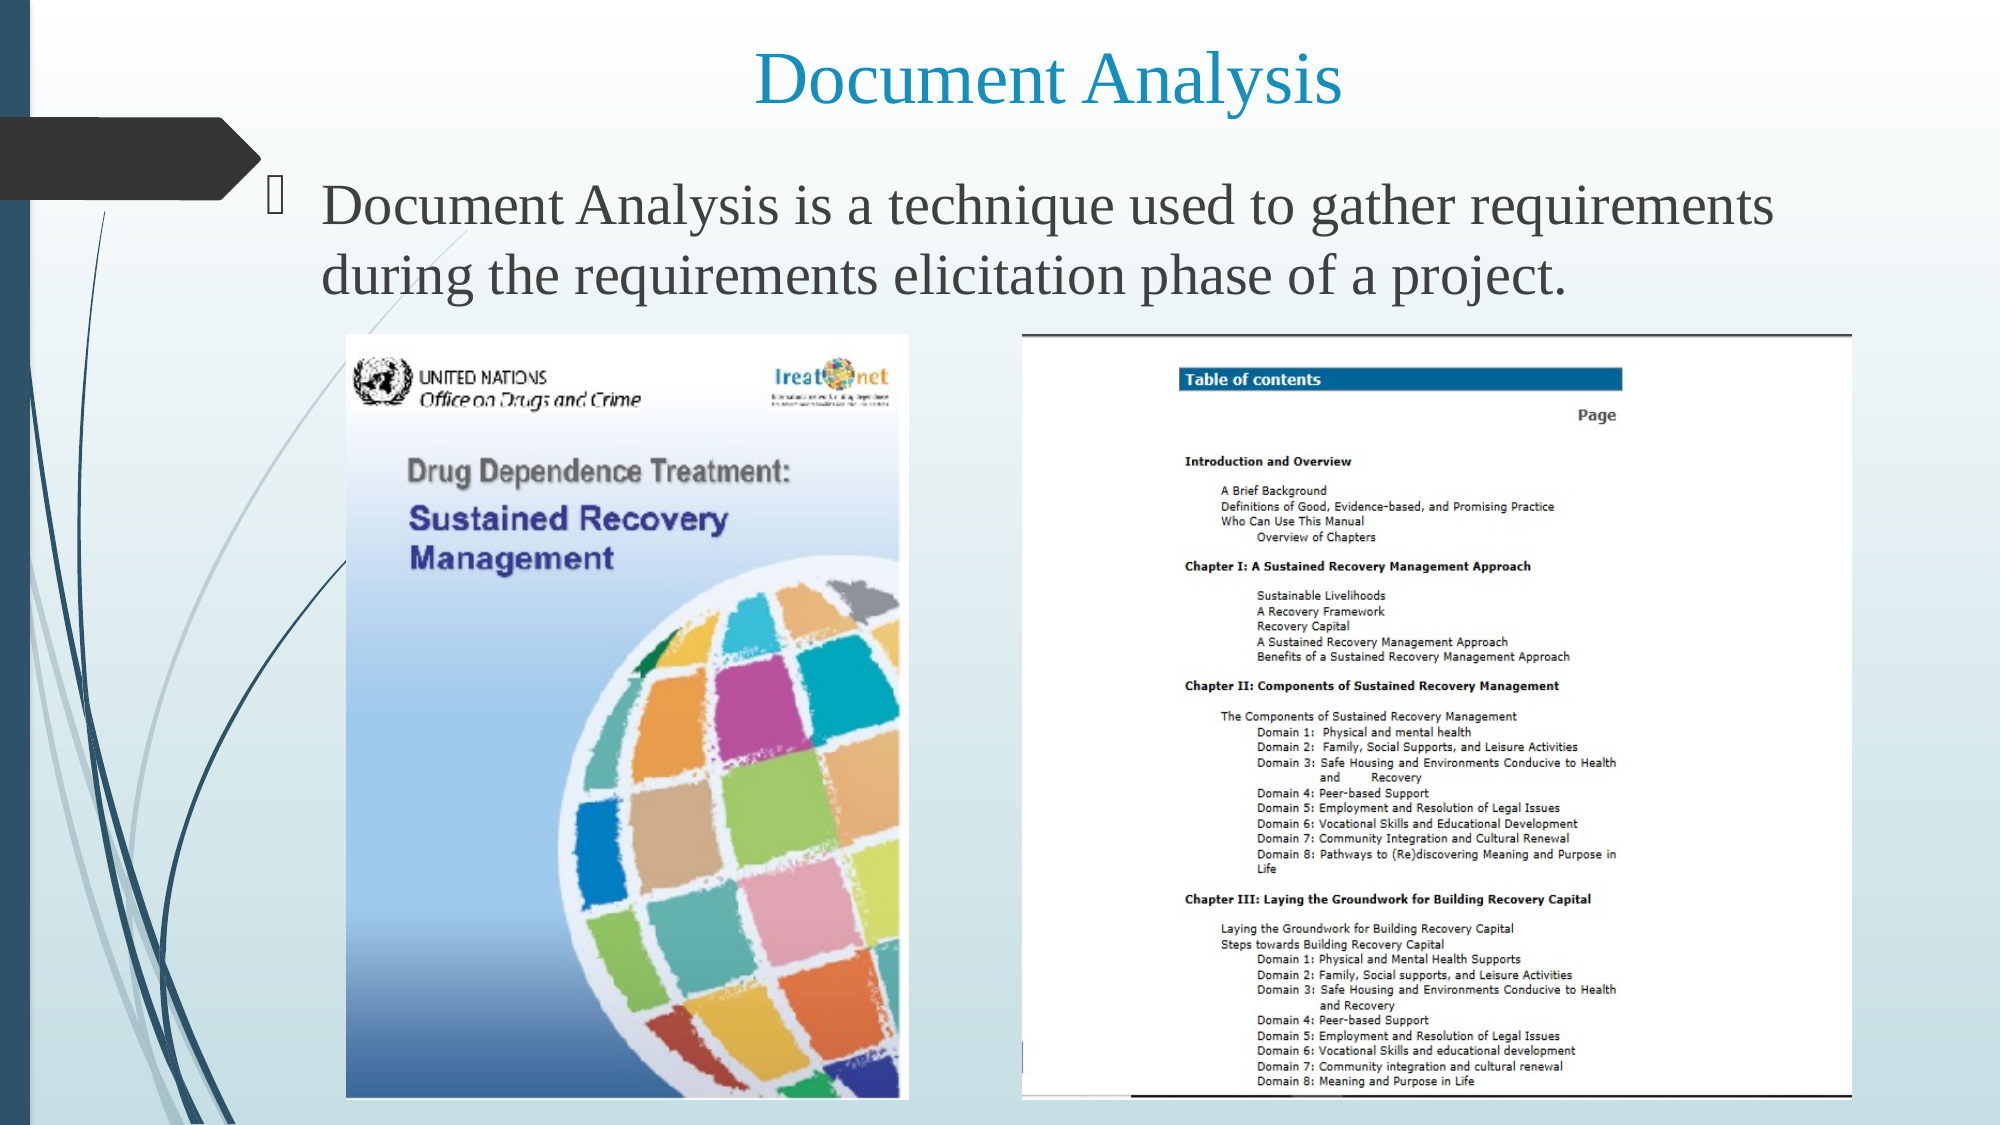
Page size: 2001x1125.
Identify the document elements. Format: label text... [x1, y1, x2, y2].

title Document Analysis [318, 20, 1781, 158]
picture [346, 333, 909, 1100]
picture [1021, 333, 1852, 1100]
list Document Analysis is a technique used to gather requirements during the requirements elicitation phase of a project. [250, 158, 1901, 1100]
